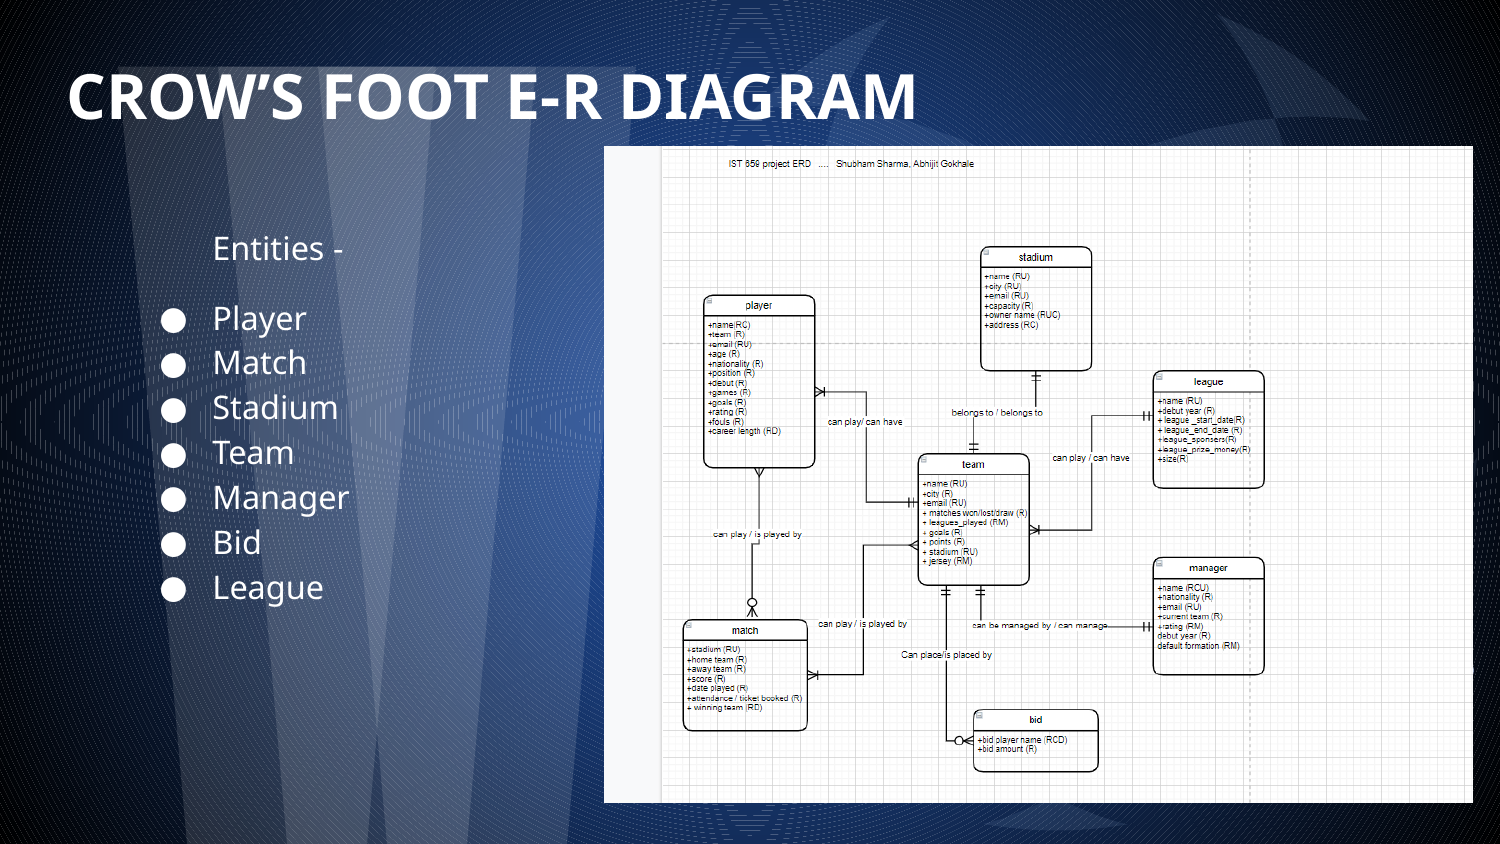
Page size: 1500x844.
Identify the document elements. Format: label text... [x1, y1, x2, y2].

list Entities - Player Match Stadium Team Manager Bid League [124, 207, 450, 668]
title CROW’S FOOT E-R DIAGRAM [27, 42, 961, 147]
picture [604, 145, 1473, 803]
